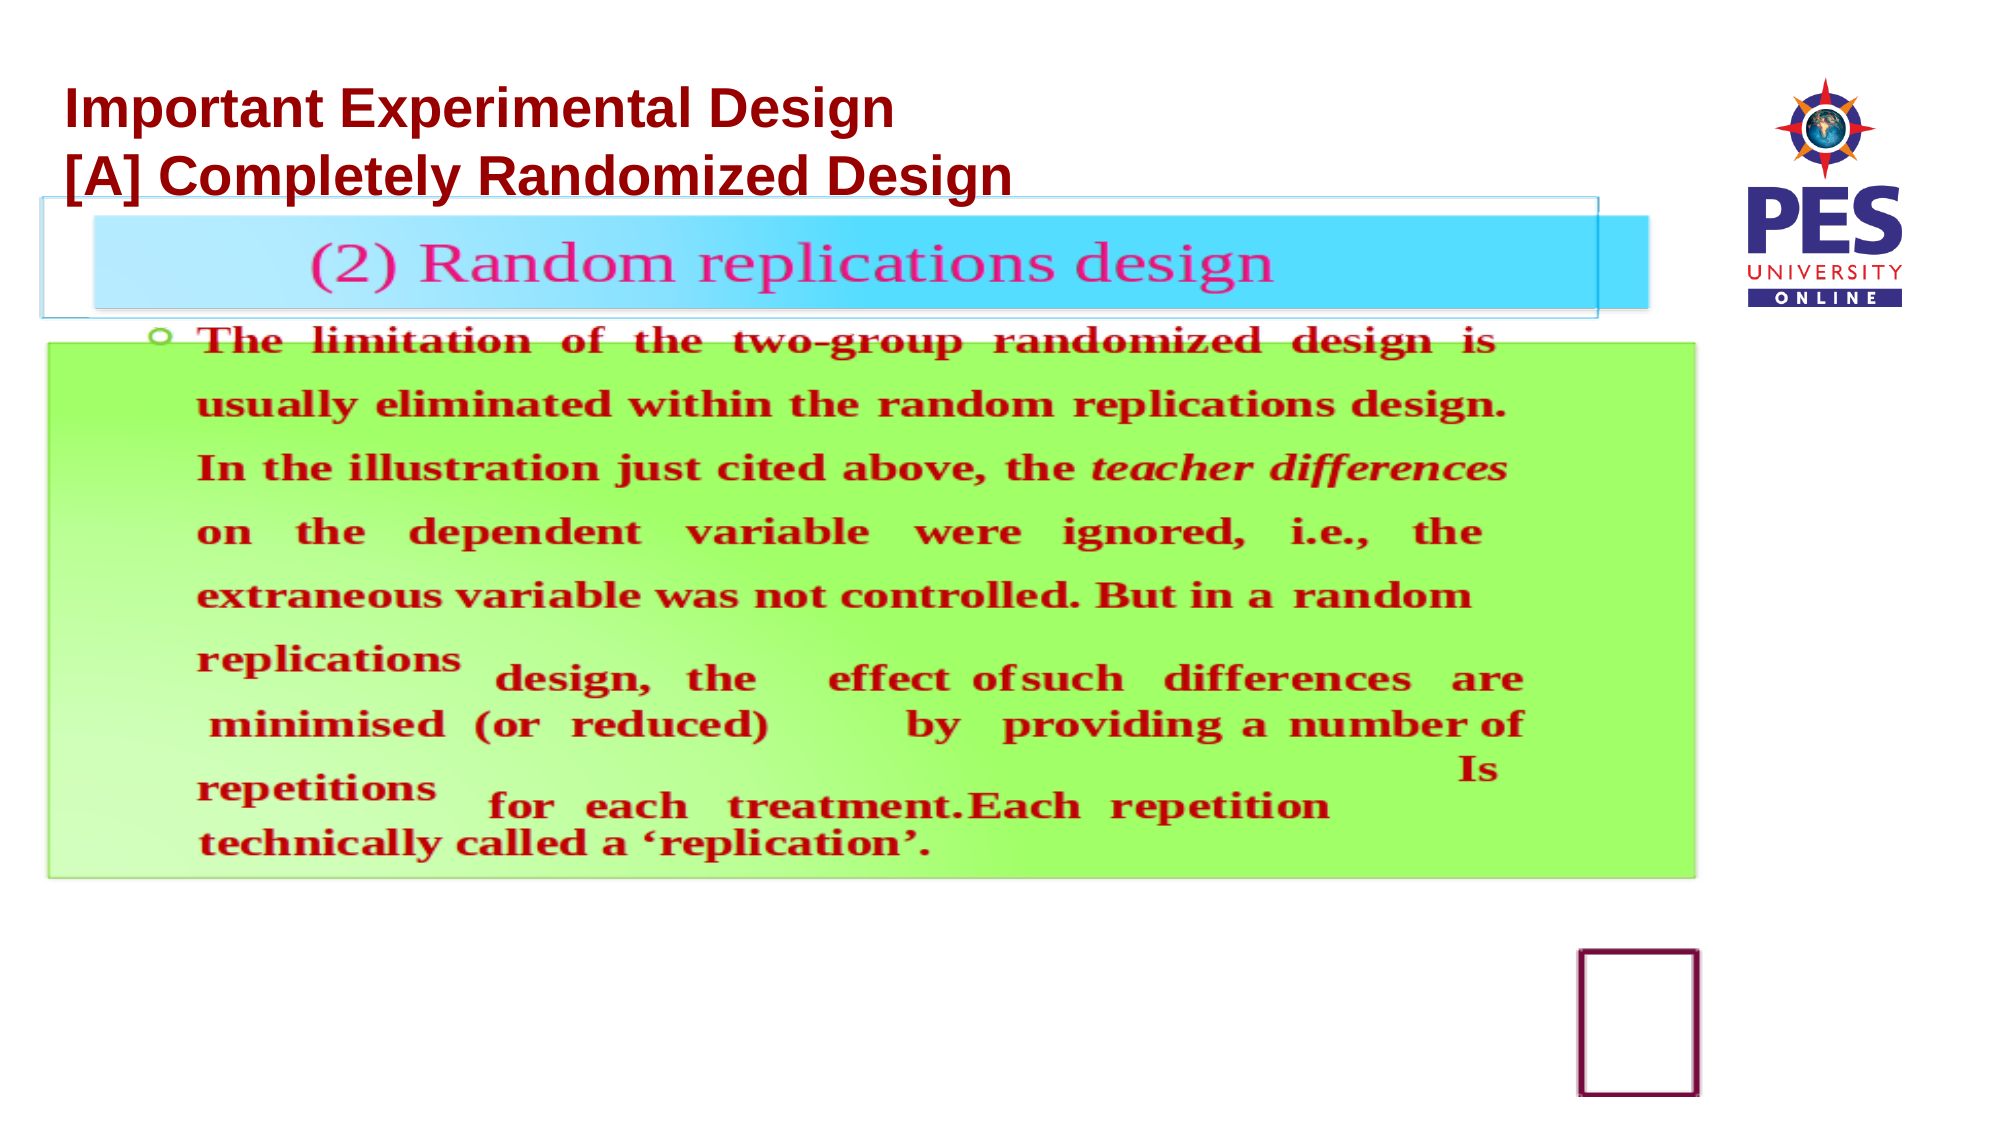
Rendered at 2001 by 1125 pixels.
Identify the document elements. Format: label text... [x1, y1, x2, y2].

picture [31, 196, 1723, 1097]
text_box Important Experimental Design [A] Completely Randomized Design [50, 56, 1498, 196]
picture [1748, 76, 1902, 307]
